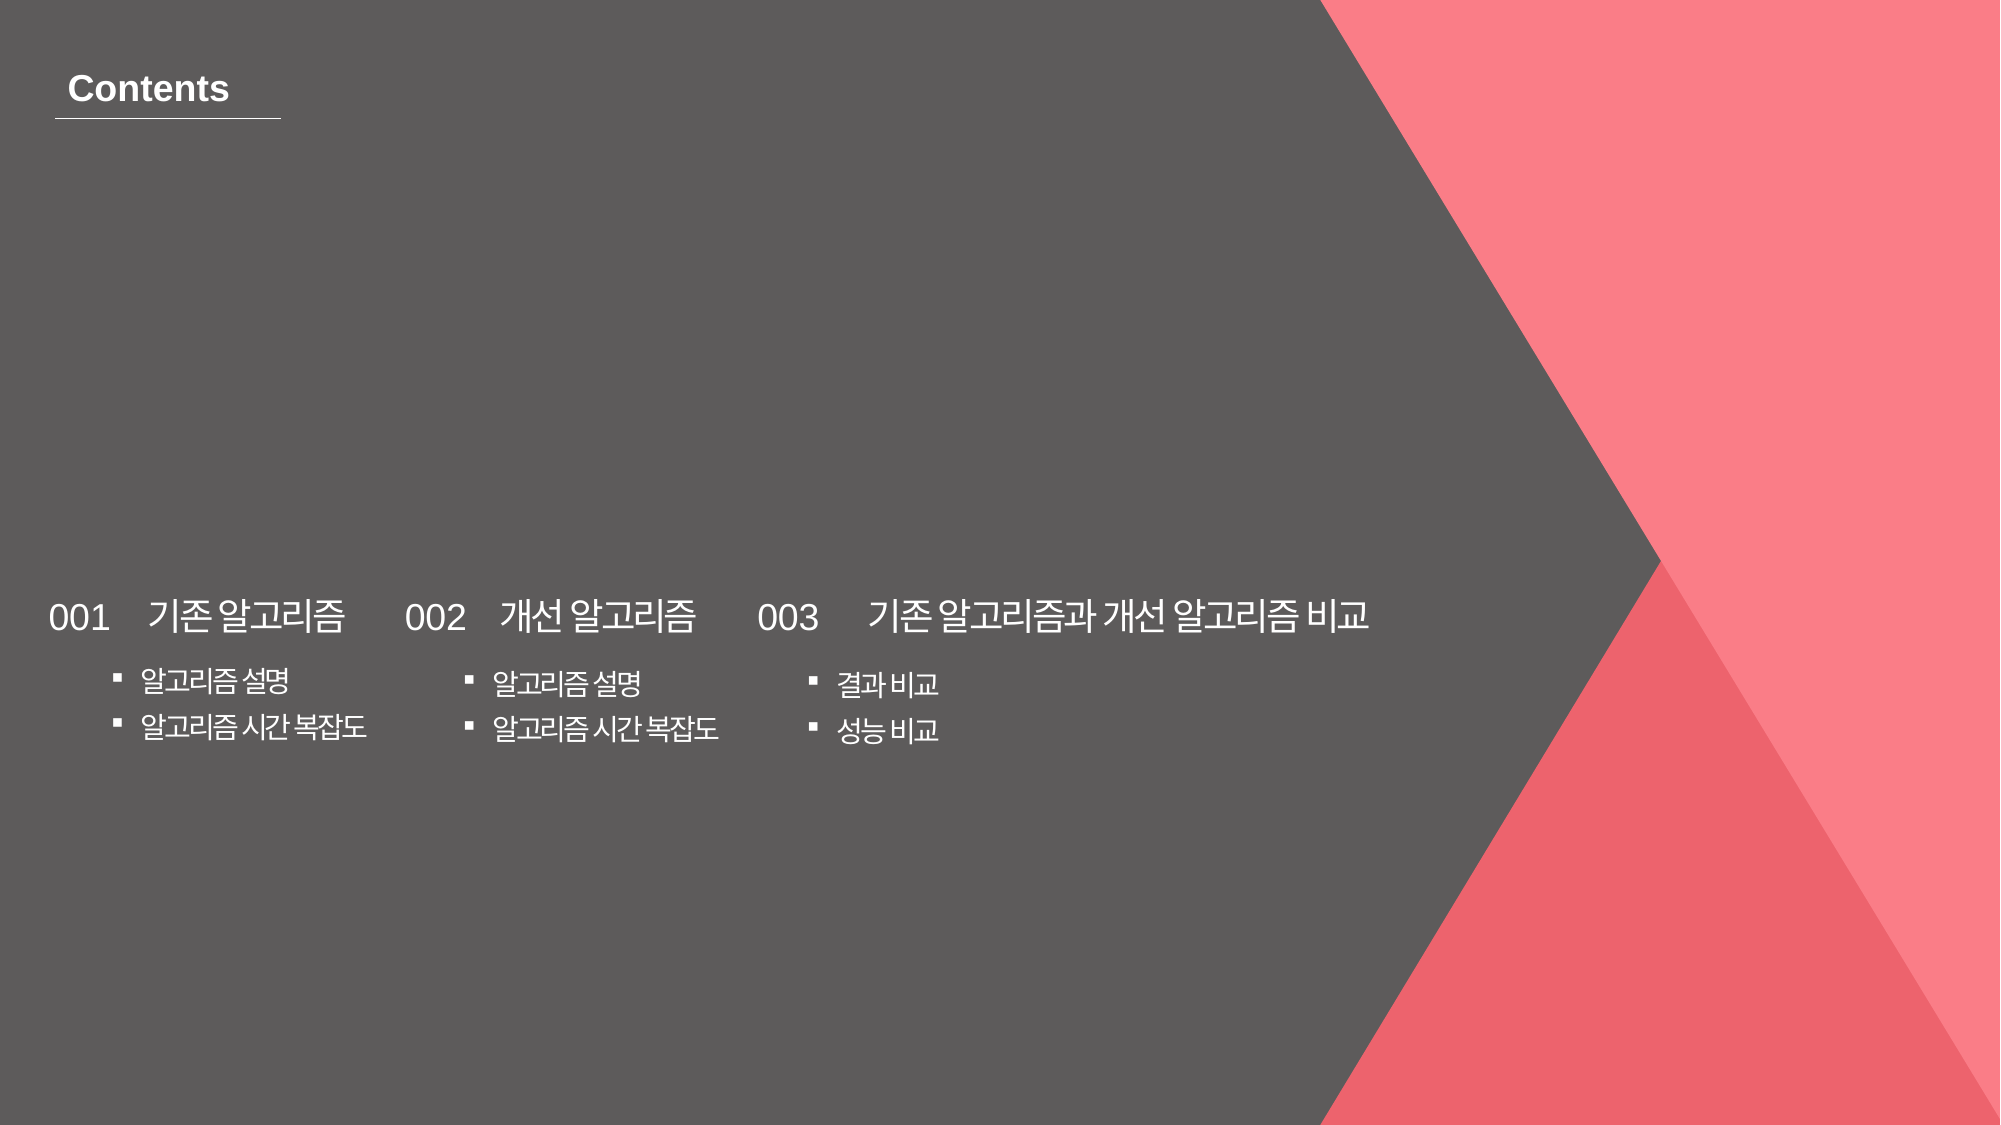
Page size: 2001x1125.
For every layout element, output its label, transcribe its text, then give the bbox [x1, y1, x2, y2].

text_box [34, 585, 1410, 752]
text_box [1319, 562, 2000, 1125]
text_box Contents [52, 56, 245, 117]
text_box [1319, 0, 2000, 1122]
